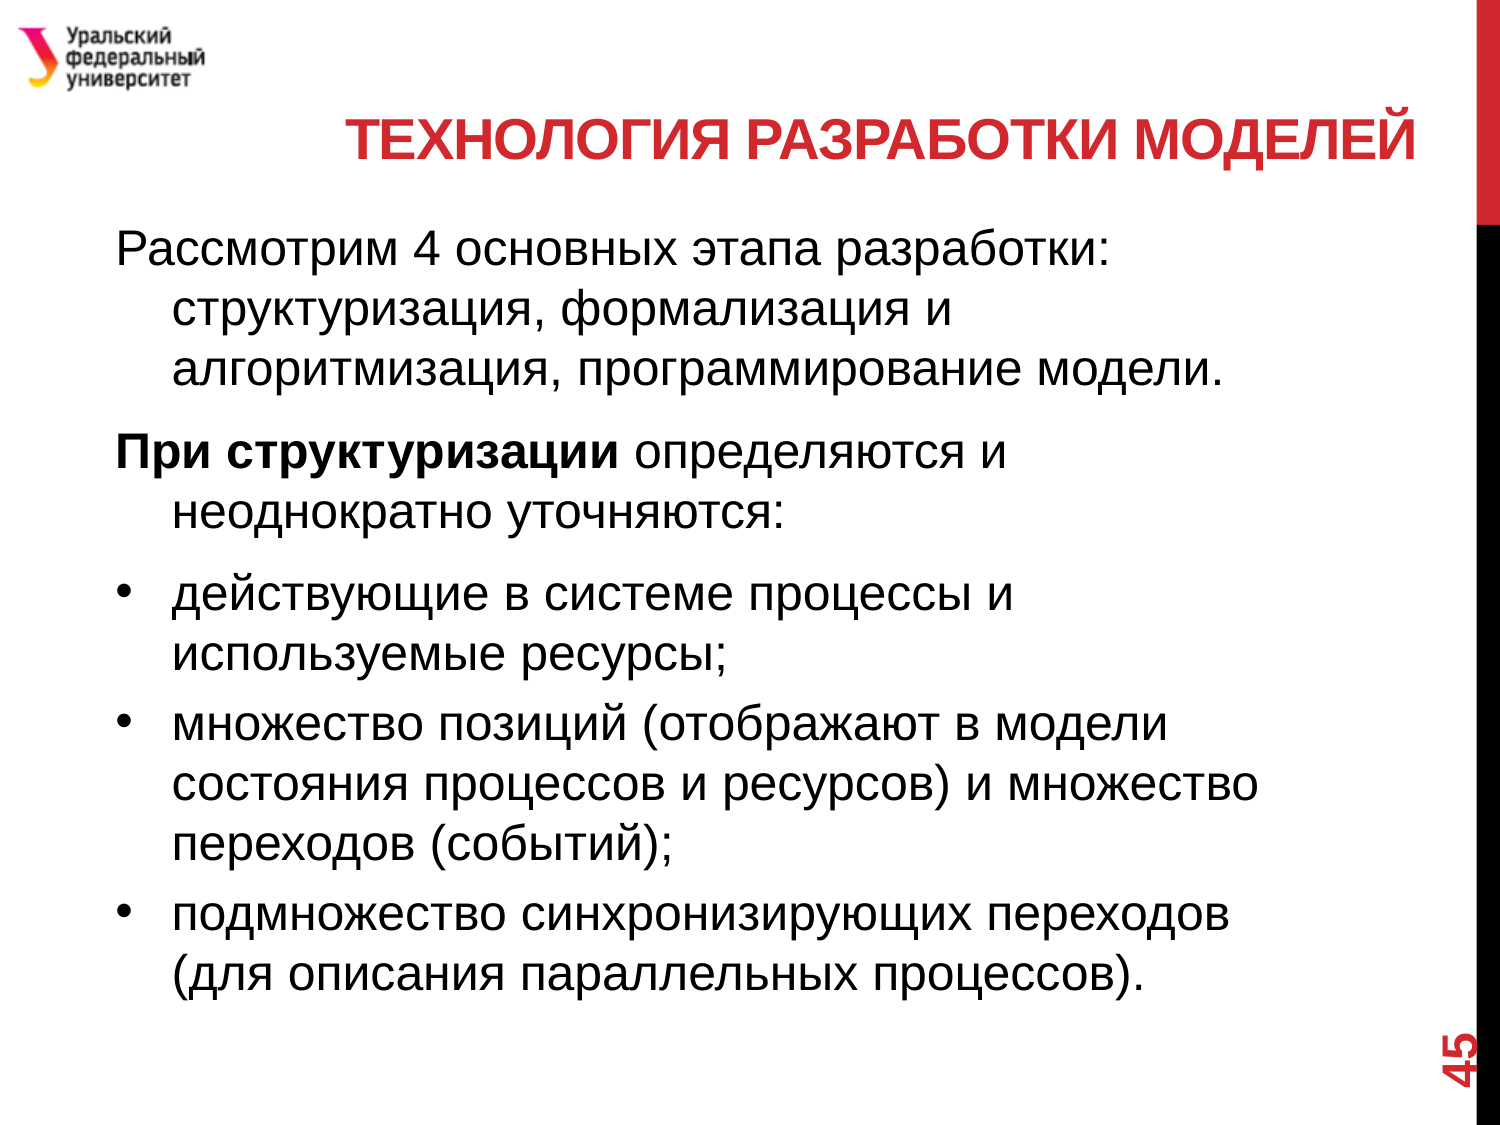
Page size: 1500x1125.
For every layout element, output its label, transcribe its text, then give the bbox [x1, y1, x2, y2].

title Технология разработки моделей [135, 54, 1449, 179]
list Рассмотрим 4 основных этапа разработки: структуризация, формализация и алгоритмизация, программирование модели. При структуризации определяются и неоднократно уточняются: действующие в системе процессы и используемые ресурсы; множество позиций (отображают в модели состояния процессов и ресурсов) и множество переходов (событий); подмножество синхронизирующих переходов (для описания параллельных процессов). [100, 208, 1351, 1047]
slide_number 45 [1427, 887, 1488, 1104]
picture [0, 0, 211, 105]
